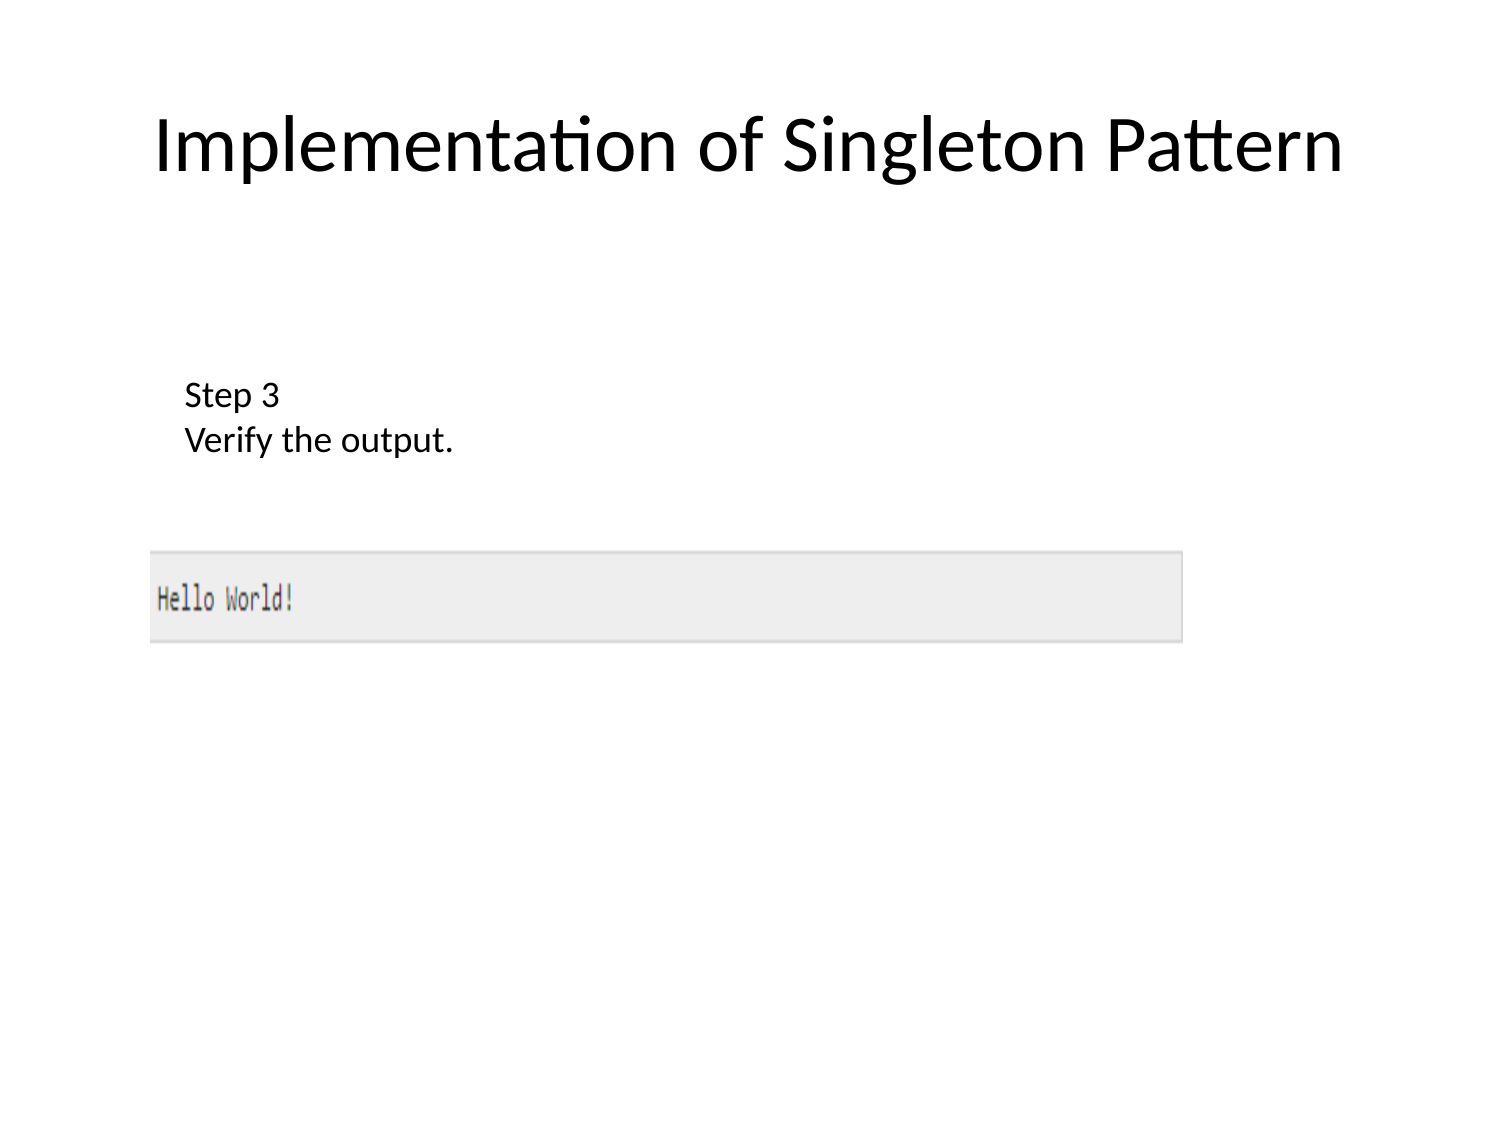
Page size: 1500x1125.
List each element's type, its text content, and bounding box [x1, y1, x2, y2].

text_box Step 3 Verify the output. [169, 362, 470, 513]
title Implementation of Singleton Pattern [75, 45, 1425, 233]
picture [149, 537, 1184, 651]
